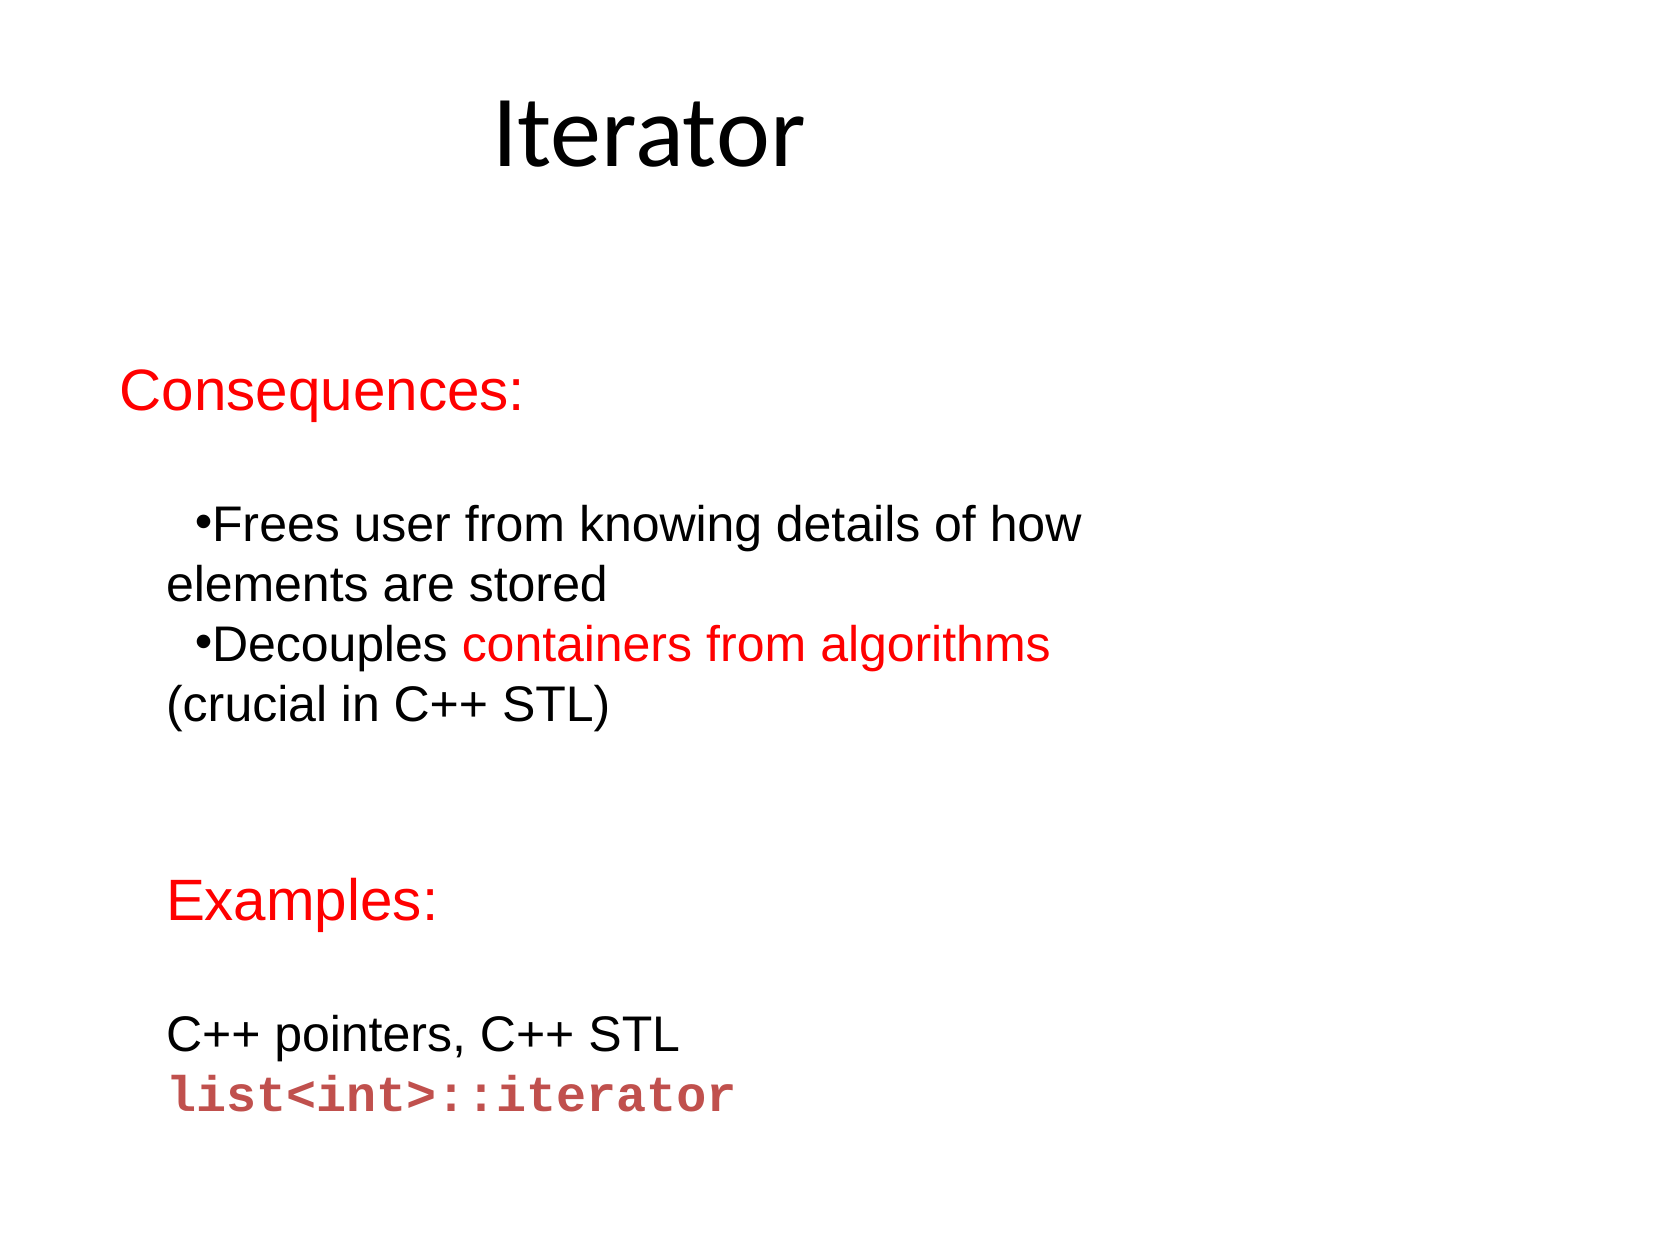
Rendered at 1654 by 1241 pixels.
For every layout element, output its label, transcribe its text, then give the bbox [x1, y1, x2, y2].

text_box [105, 896, 1005, 948]
text_box Iterator [151, 0, 1123, 252]
text_box Consequences: Frees user from knowing details of how elements are stored Decouples containers from algorithms (crucial in C++ STL) Examples: C++ pointers, C++ STL list<int>::iterator [105, 344, 1214, 1241]
